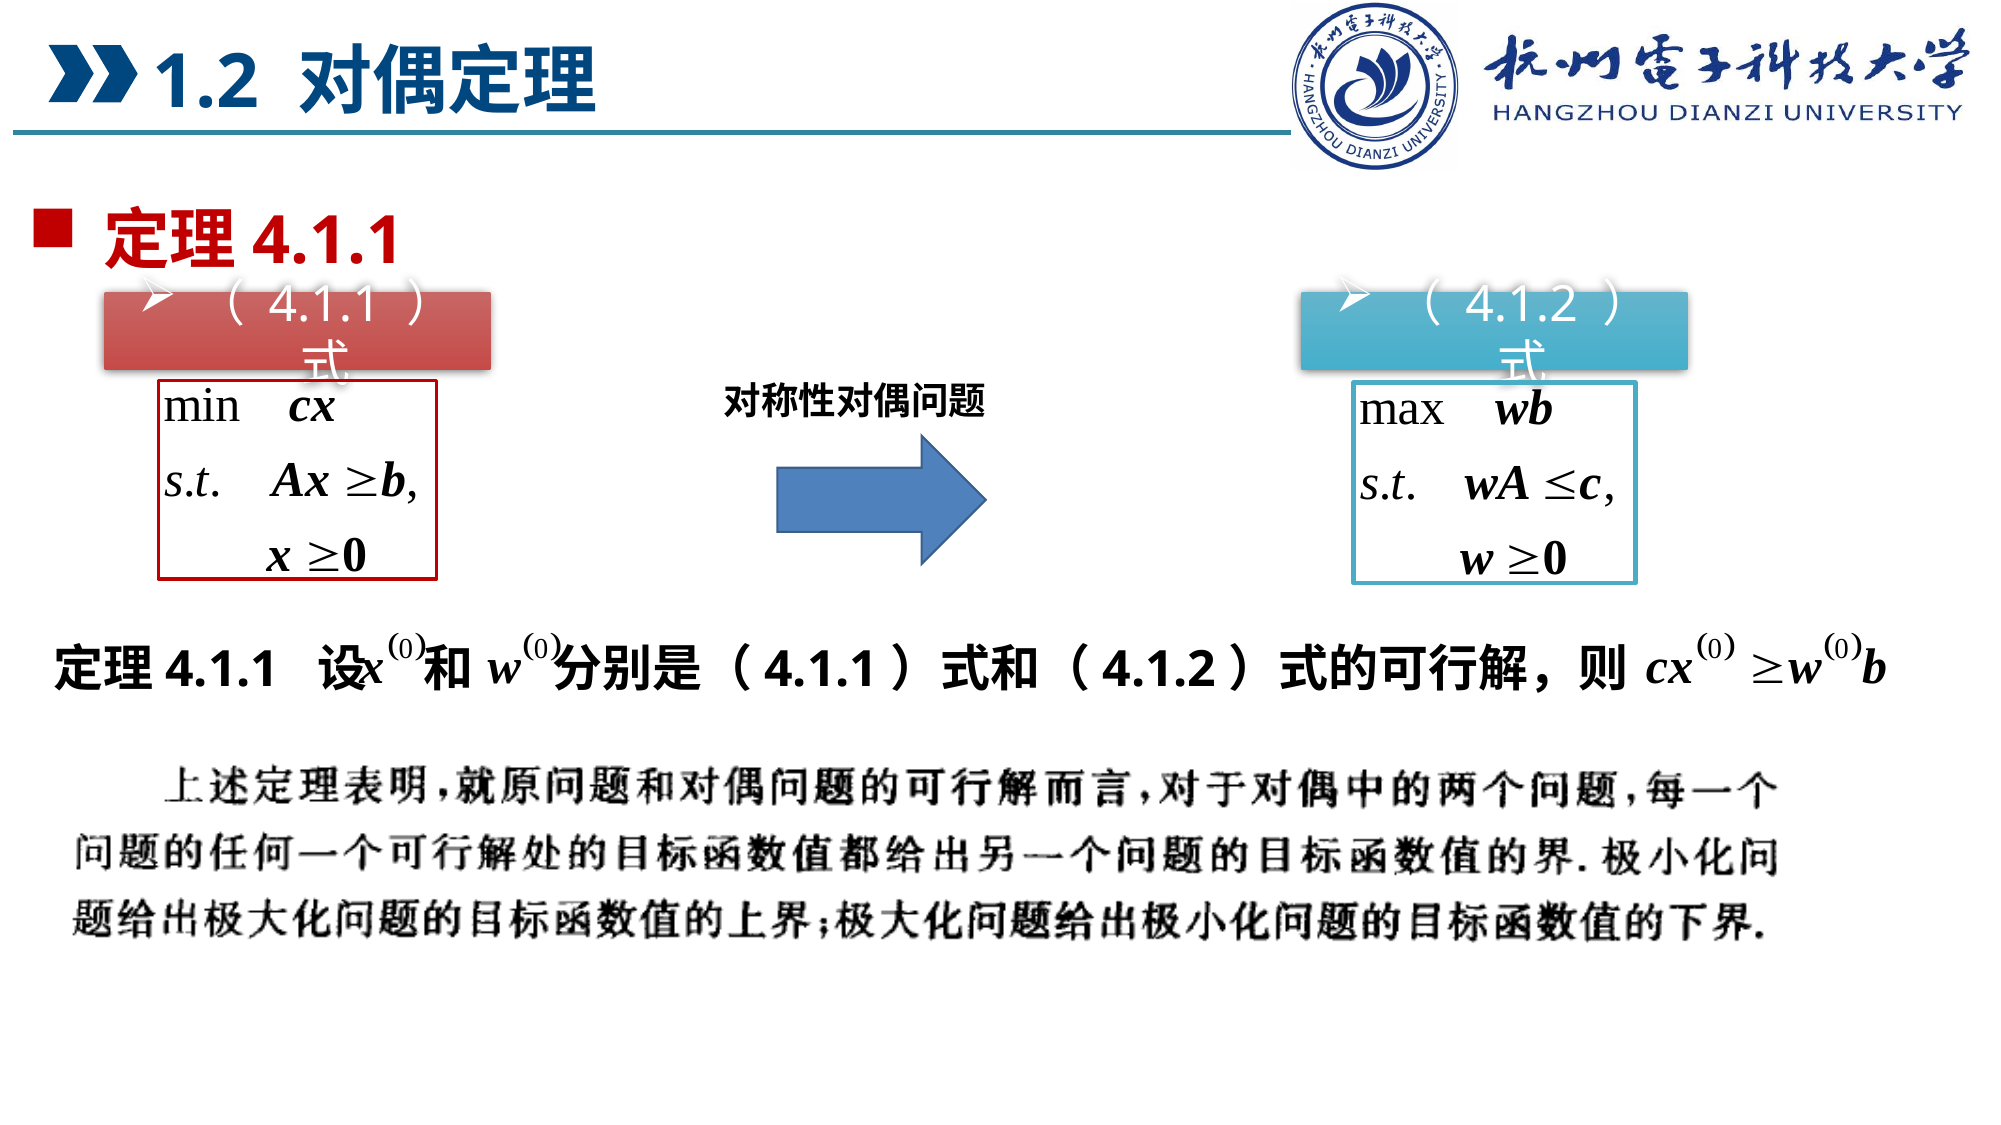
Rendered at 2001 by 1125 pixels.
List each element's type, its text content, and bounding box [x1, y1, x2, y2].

picture [30, 753, 1835, 960]
text_box 定理4.1.1 [13, 149, 1483, 285]
text_box （ 4.1.1 ）式 [104, 292, 491, 370]
text_box [776, 433, 988, 567]
text_box [48, 44, 94, 103]
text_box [160, 381, 436, 578]
text_box （ 4.1.2 ）式 [1301, 292, 1688, 370]
text_box [92, 45, 138, 103]
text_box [1355, 384, 1633, 581]
text_box 对称性对偶问题 [708, 369, 1001, 430]
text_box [38, 617, 1891, 706]
text_box 1.2 对偶定理 [137, 25, 1202, 130]
picture [1482, 26, 1970, 122]
picture [1290, 2, 1459, 170]
